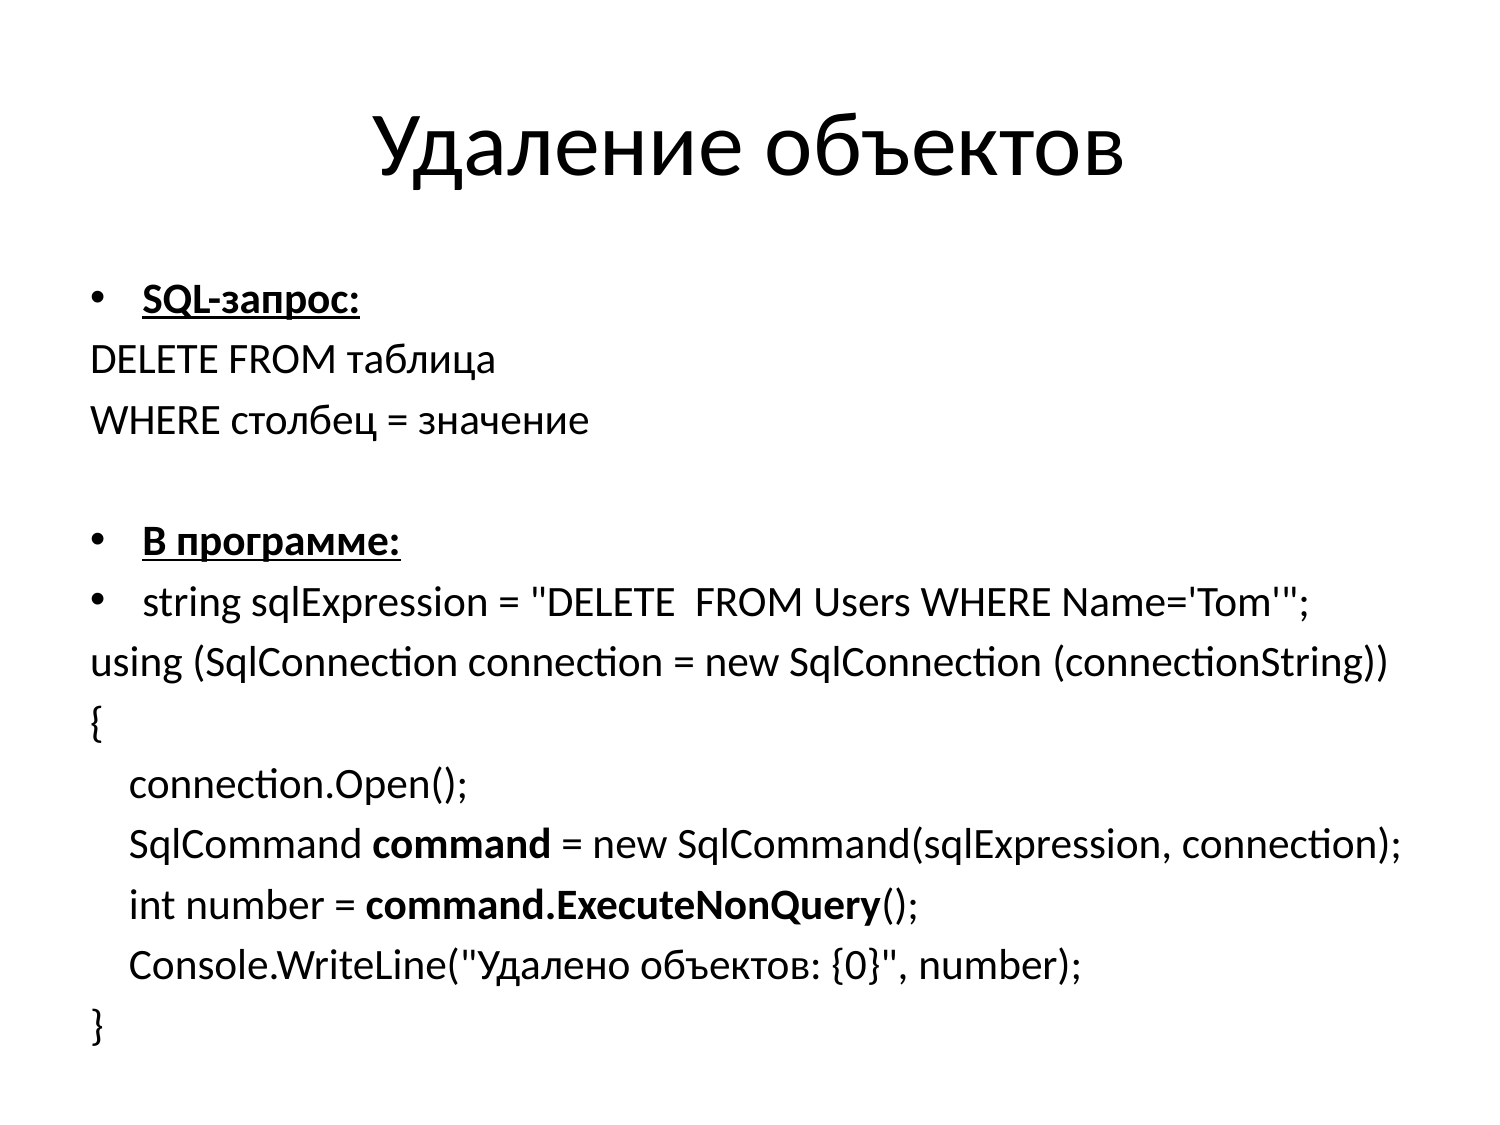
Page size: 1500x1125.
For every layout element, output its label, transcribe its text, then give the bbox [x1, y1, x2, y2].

title Удаление объектов [75, 45, 1425, 233]
list SQL-запрос: DELETE FROM таблица WHERE столбец = значение В программе: string sqlExpression = "DELETE FROM Users WHERE Name='Tom'"; using (SqlConnection connection = new SqlConnection (connectionString)) { connection.Open(); SqlCommand command = new SqlCommand(sqlExpression, connection); int number = command.ExecuteNonQuery(); Console.WriteLine("Удалено объектов: {0}", number); } [75, 262, 1425, 1083]
